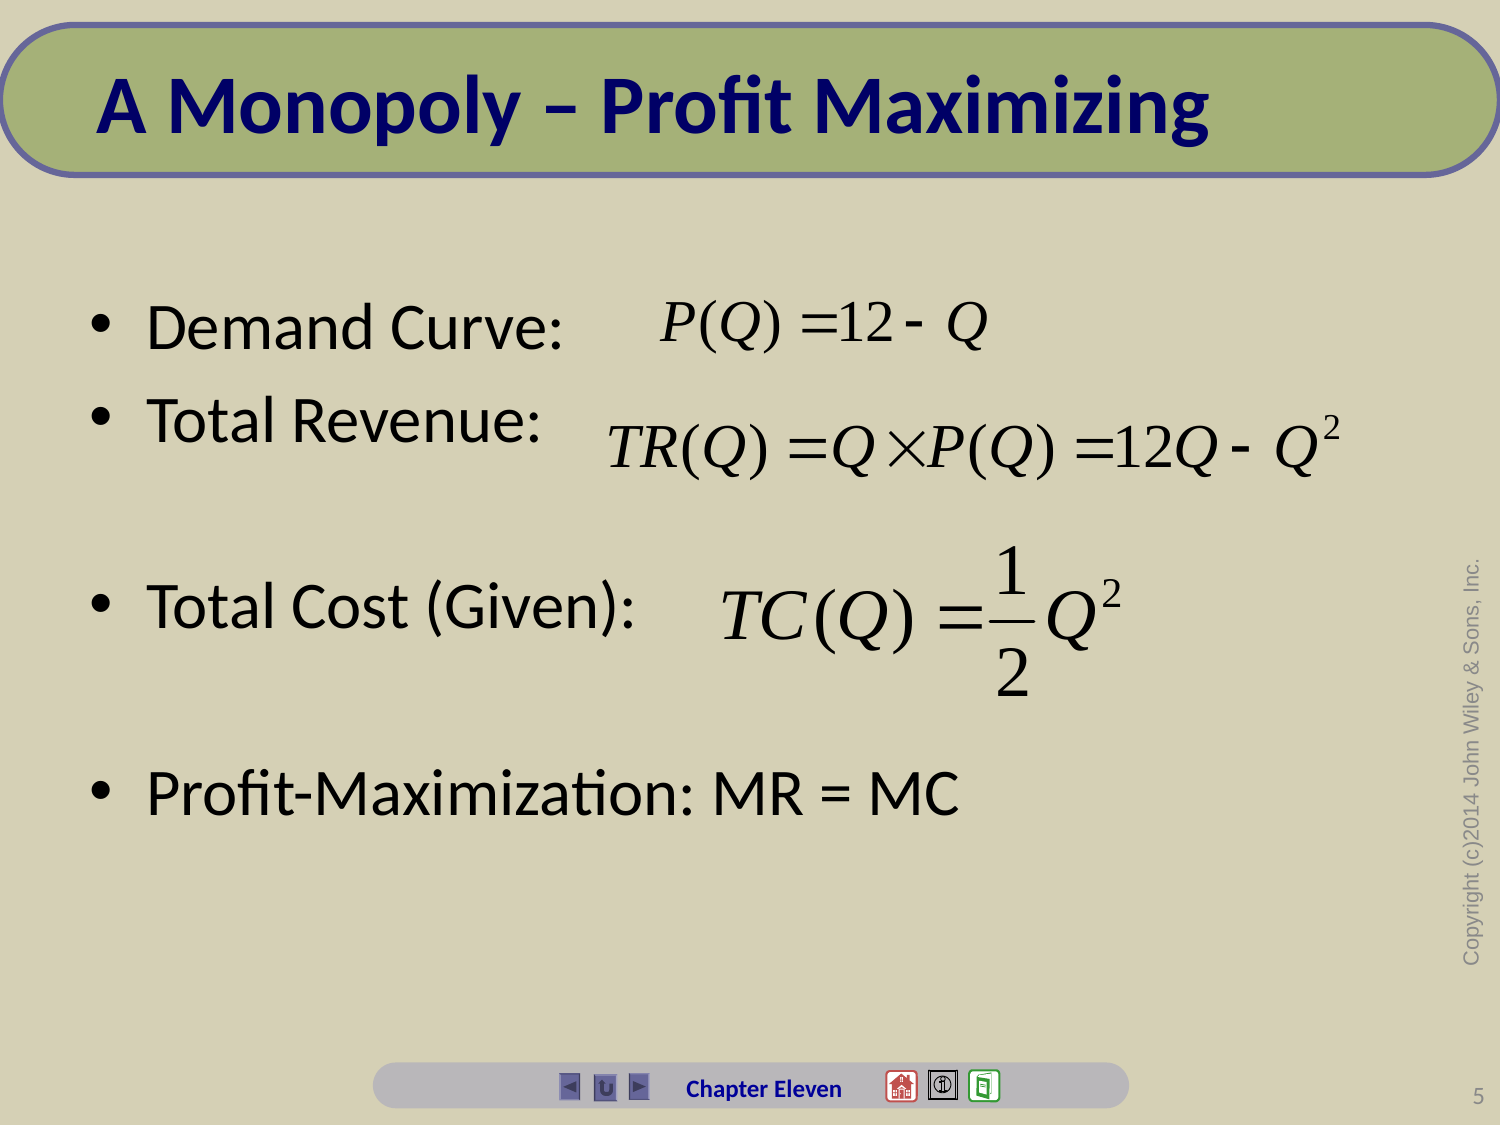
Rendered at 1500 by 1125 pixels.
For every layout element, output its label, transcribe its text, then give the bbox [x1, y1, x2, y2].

slide_number 5 [1149, 1065, 1500, 1125]
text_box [649, 287, 1002, 367]
picture [928, 1069, 958, 1101]
picture [557, 1072, 581, 1101]
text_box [967, 1068, 1001, 1103]
text_box A Monopoly – Profit Maximizing [0, 24, 1500, 175]
picture [628, 1072, 652, 1102]
footer Copyright (c)2014 John Wiley & Sons, Inc. [1440, 525, 1500, 1000]
text_box Chapter Eleven [671, 1064, 858, 1110]
text_box [372, 1062, 1130, 1109]
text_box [885, 1069, 919, 1103]
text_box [599, 399, 1351, 494]
text_box Demand Curve: Total Revenue: Total Cost (Given): Profit-Maximization: MR = MC [75, 275, 1375, 993]
picture [592, 1073, 618, 1103]
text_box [712, 524, 1137, 713]
